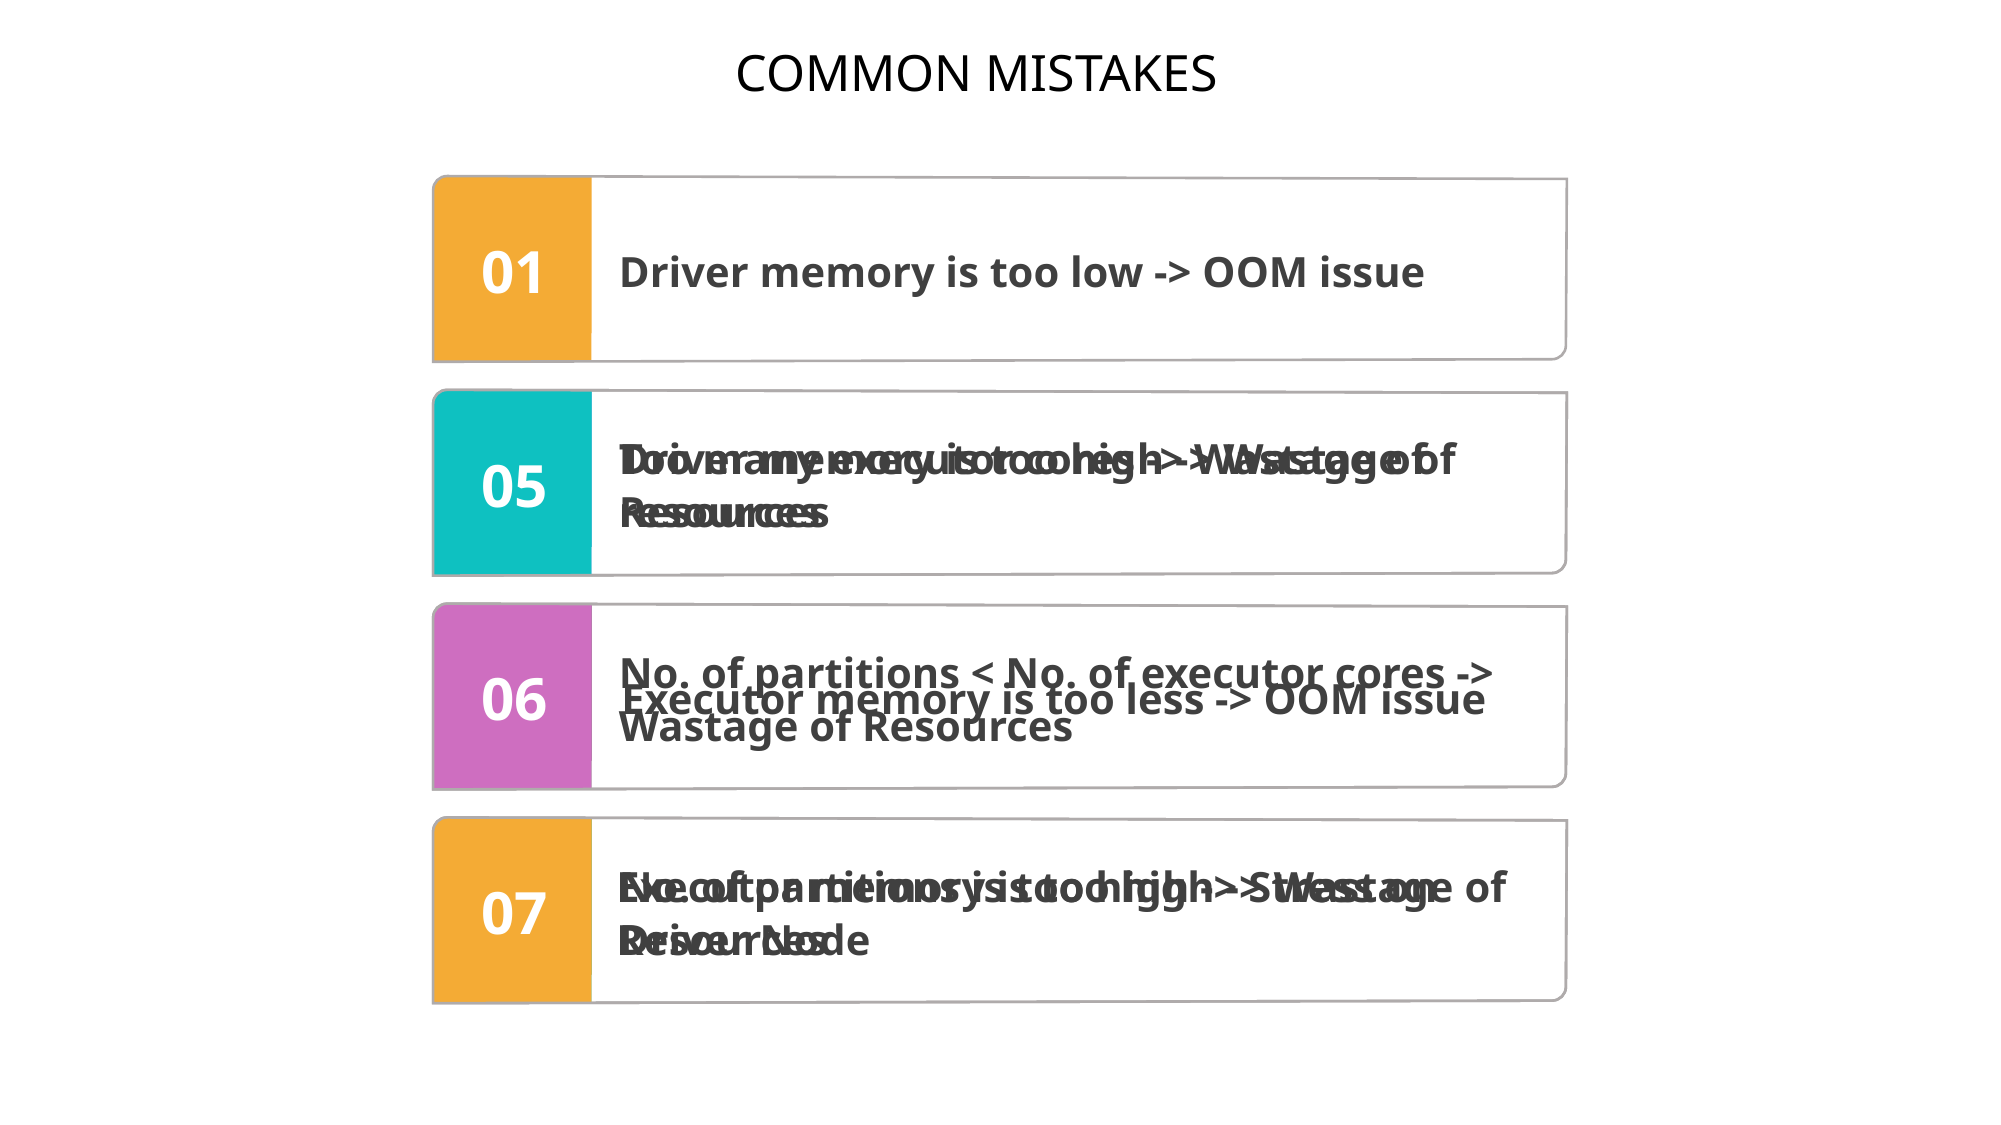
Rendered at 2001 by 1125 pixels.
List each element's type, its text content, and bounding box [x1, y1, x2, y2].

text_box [432, 817, 1568, 1004]
text_box COMMON MISTAKES [174, 33, 1779, 120]
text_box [432, 389, 1568, 577]
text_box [432, 603, 1568, 790]
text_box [432, 175, 1568, 363]
